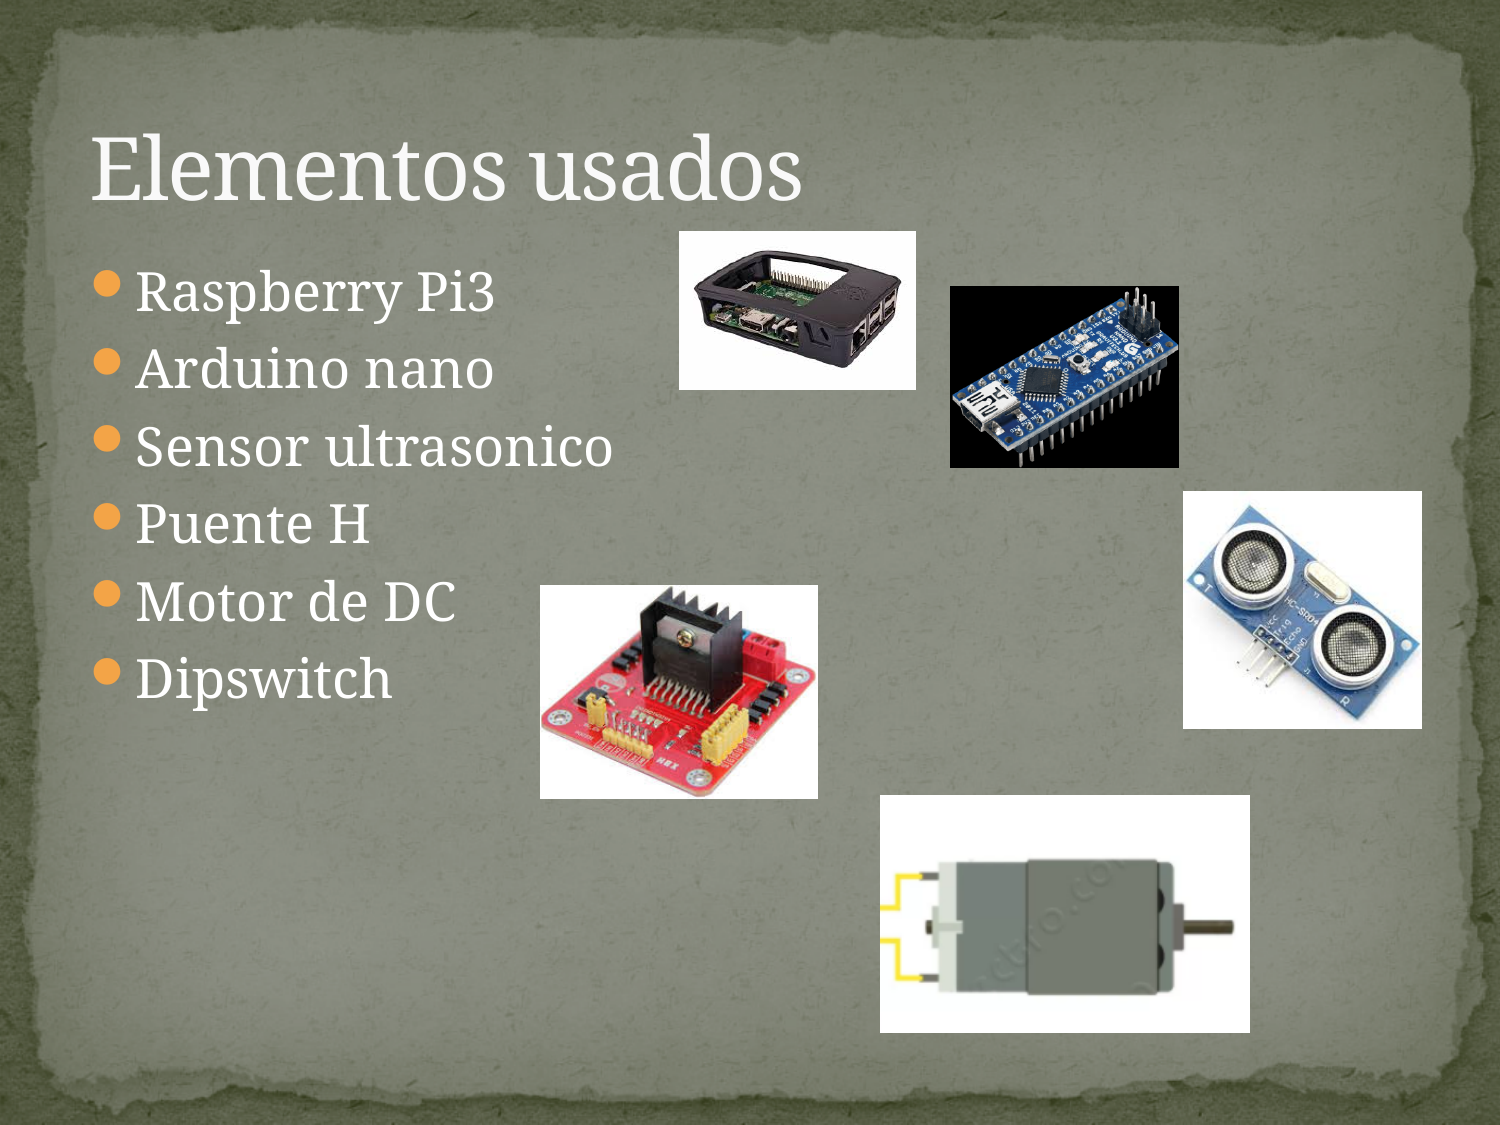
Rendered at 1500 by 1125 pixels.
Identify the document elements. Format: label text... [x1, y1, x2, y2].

picture [1183, 491, 1422, 729]
picture [950, 286, 1179, 468]
picture [540, 585, 818, 799]
title Elementos usados [74, 24, 1425, 225]
picture [679, 231, 916, 390]
list Raspberry Pi3 Arduino nano Sensor ultrasonico Puente H Motor de DC Dipswitch [75, 249, 1425, 1000]
picture [880, 795, 1250, 1033]
